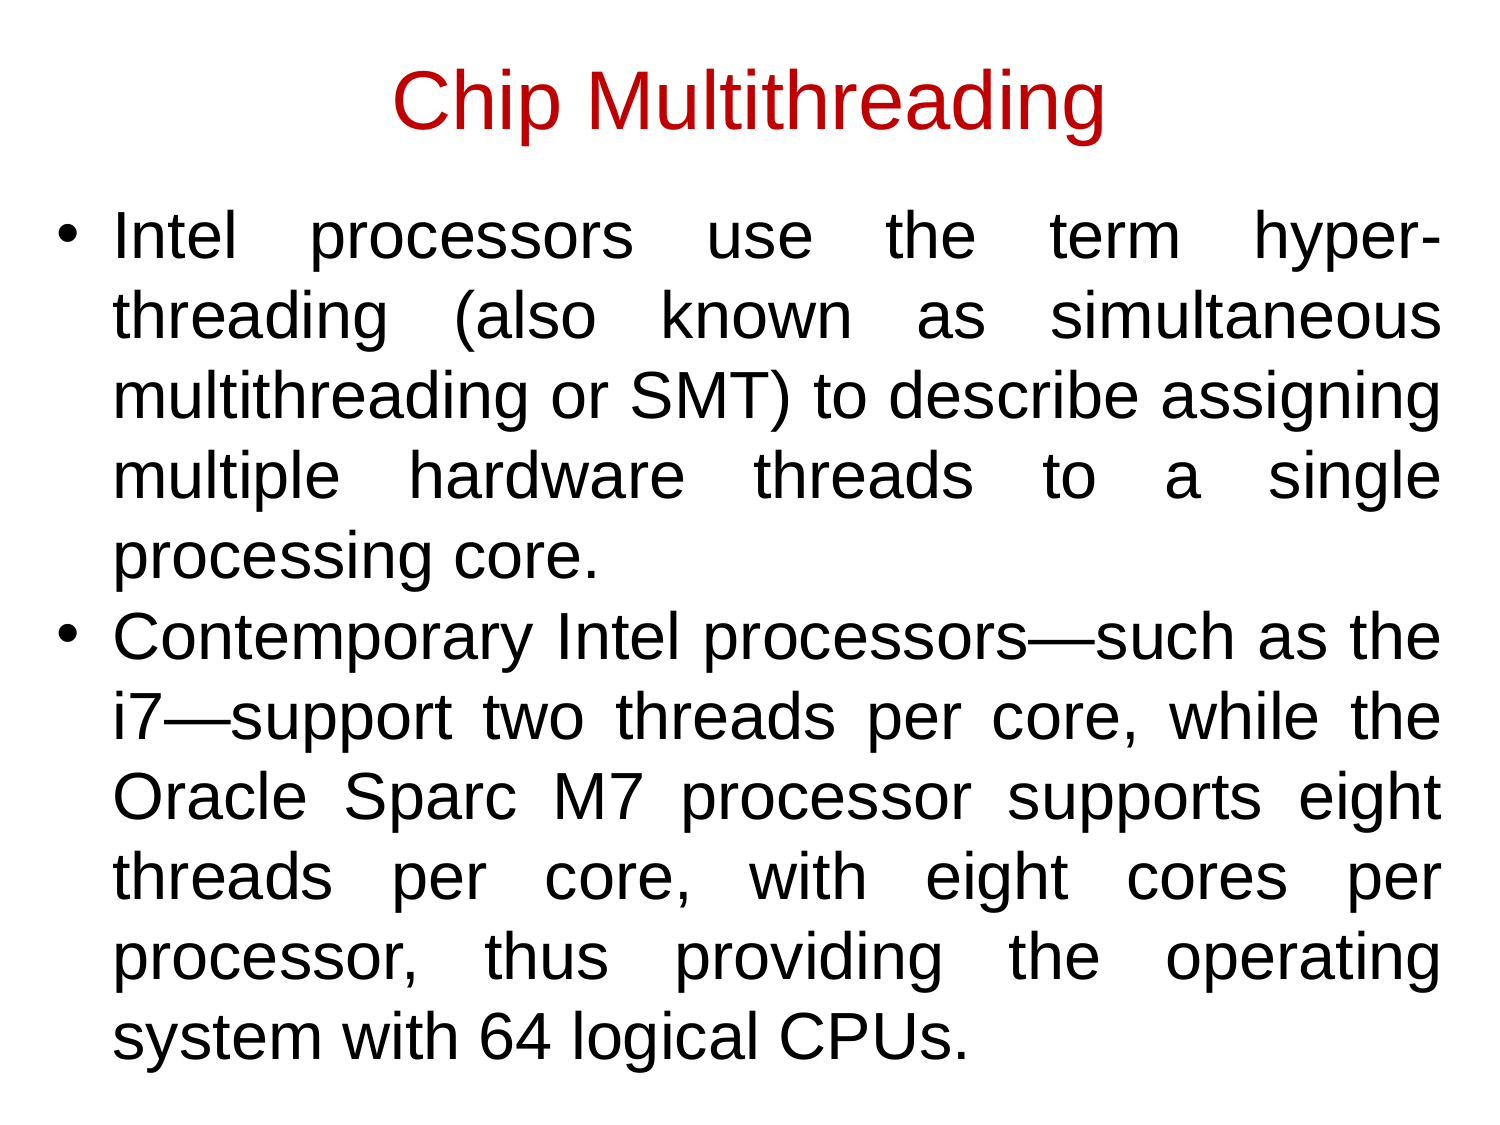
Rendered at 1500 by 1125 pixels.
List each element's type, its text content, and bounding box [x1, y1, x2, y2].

title Chip Multithreading [75, 19, 1425, 173]
list Intel processors use the term hyper-threading (also known as simultaneous multithreading or SMT) to describe assigning multiple hardware threads to a single processing core. Contemporary Intel processors—such as the i7—support two threads per core, while the Oracle Sparc M7 processor supports eight threads per core, with eight cores per processor, thus providing the operating system with 64 logical CPUs. [41, 184, 1459, 1083]
